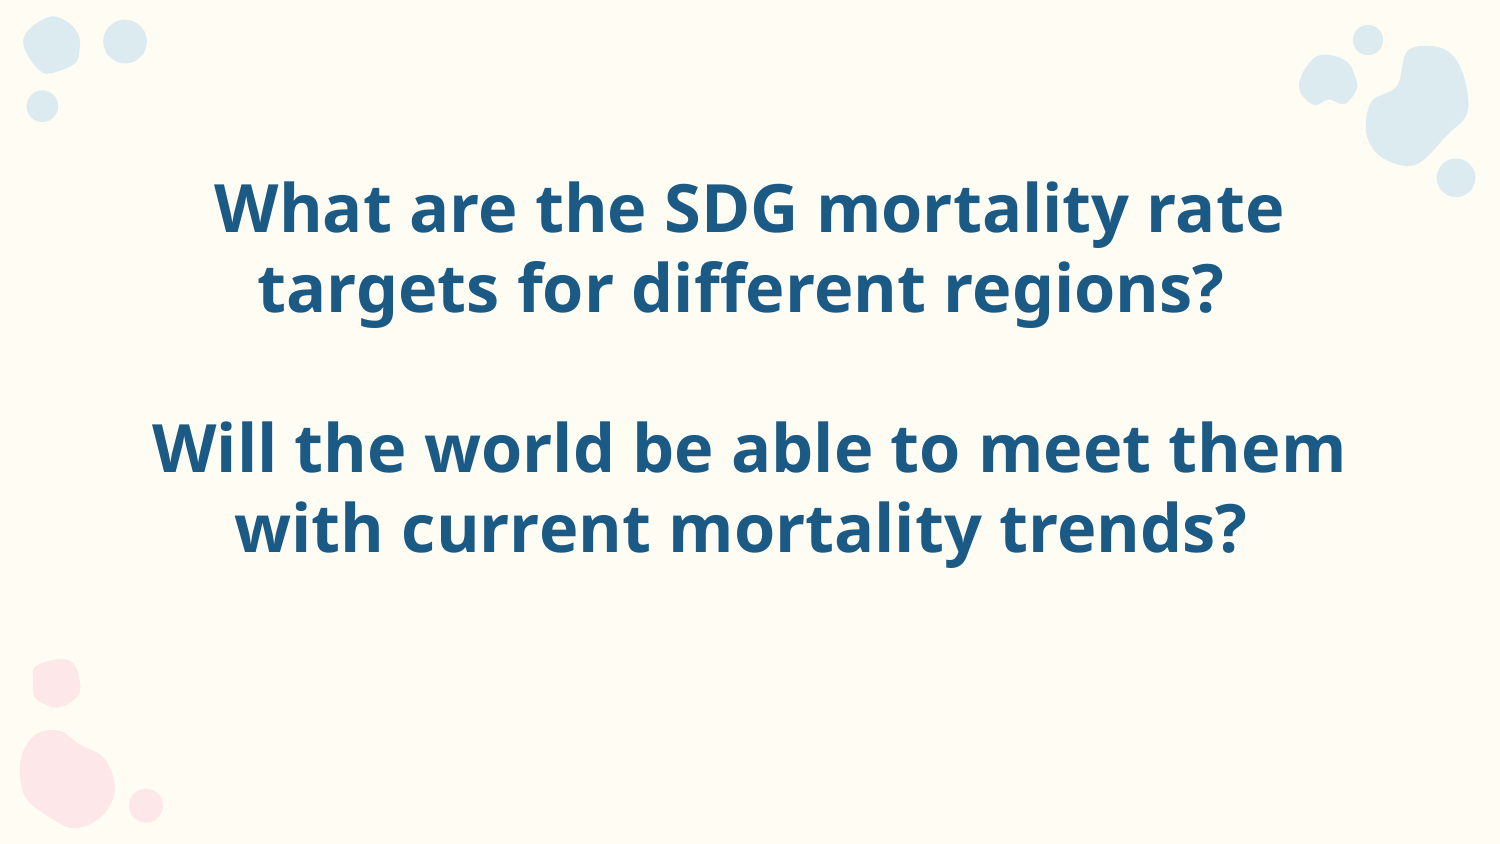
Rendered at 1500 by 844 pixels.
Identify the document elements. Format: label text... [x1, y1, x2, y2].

title What are the SDG mortality rate targets for different regions? Will the world be able to meet them with current mortality trends? [118, 150, 1382, 331]
